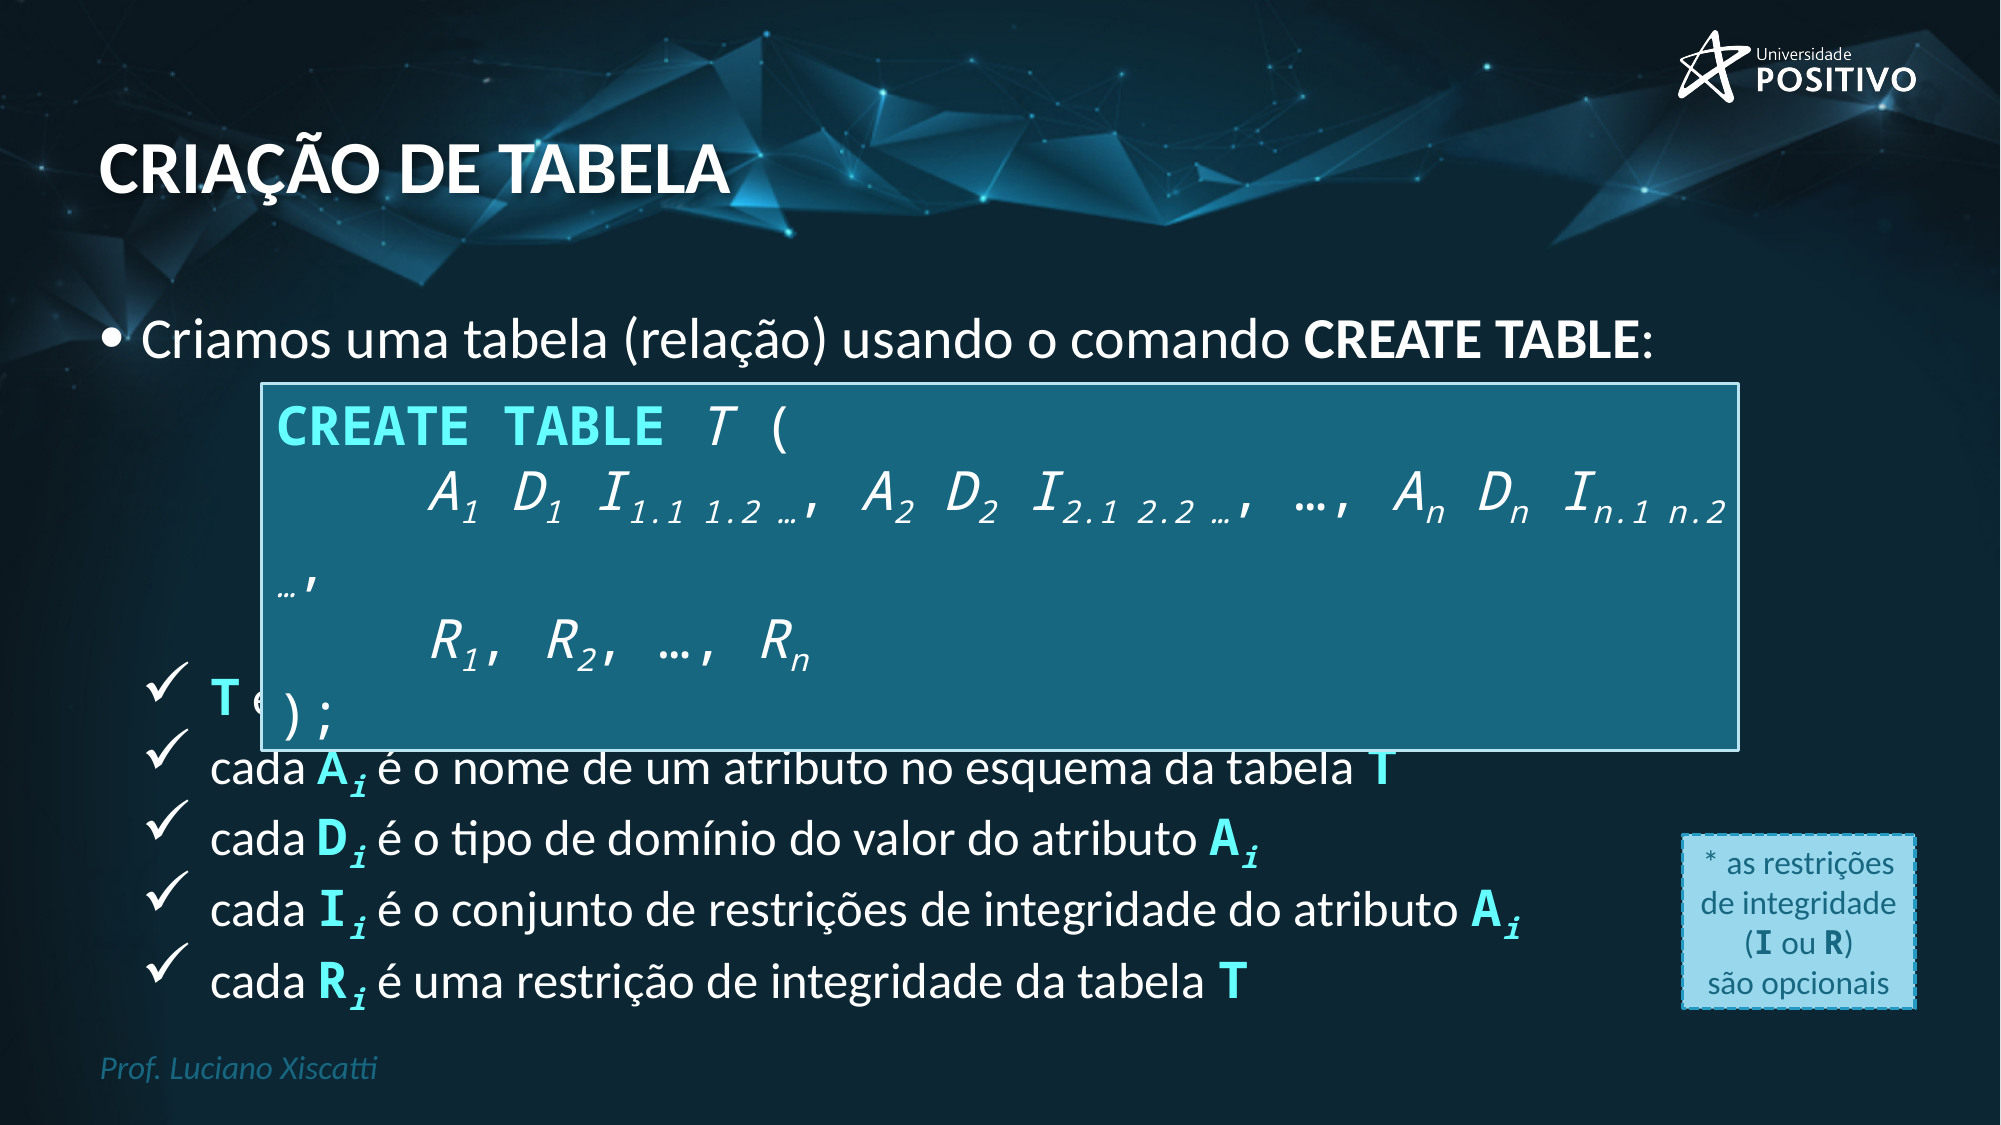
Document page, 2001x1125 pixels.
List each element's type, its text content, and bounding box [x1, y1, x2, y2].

picture [0, 0, 2001, 1125]
text_box * as restrições de integridade (I ou R) são opcionais [1682, 834, 1916, 1009]
title Criação de Tabela [84, 57, 1916, 281]
list Criamos uma tabela (relação) usando o comando CREATE TABLE: T é o nome da tabela cada Ai é o nome de um atributo no esquema da tabela T cada Di é o tipo de domínio do valor do atributo Ai cada Ii é o conjunto de restrições de integridade do atributo Ai cada Ri é uma restrição de integridade da tabela T [84, 301, 1916, 1025]
text_box CREATE TABLE T ( A1 D1 I1.1 1.2 …, A2 D2 I2.1 2.2 …, …, An Dn In.1 n.2 …, R1, R2, …, Rn ); [261, 383, 1739, 751]
